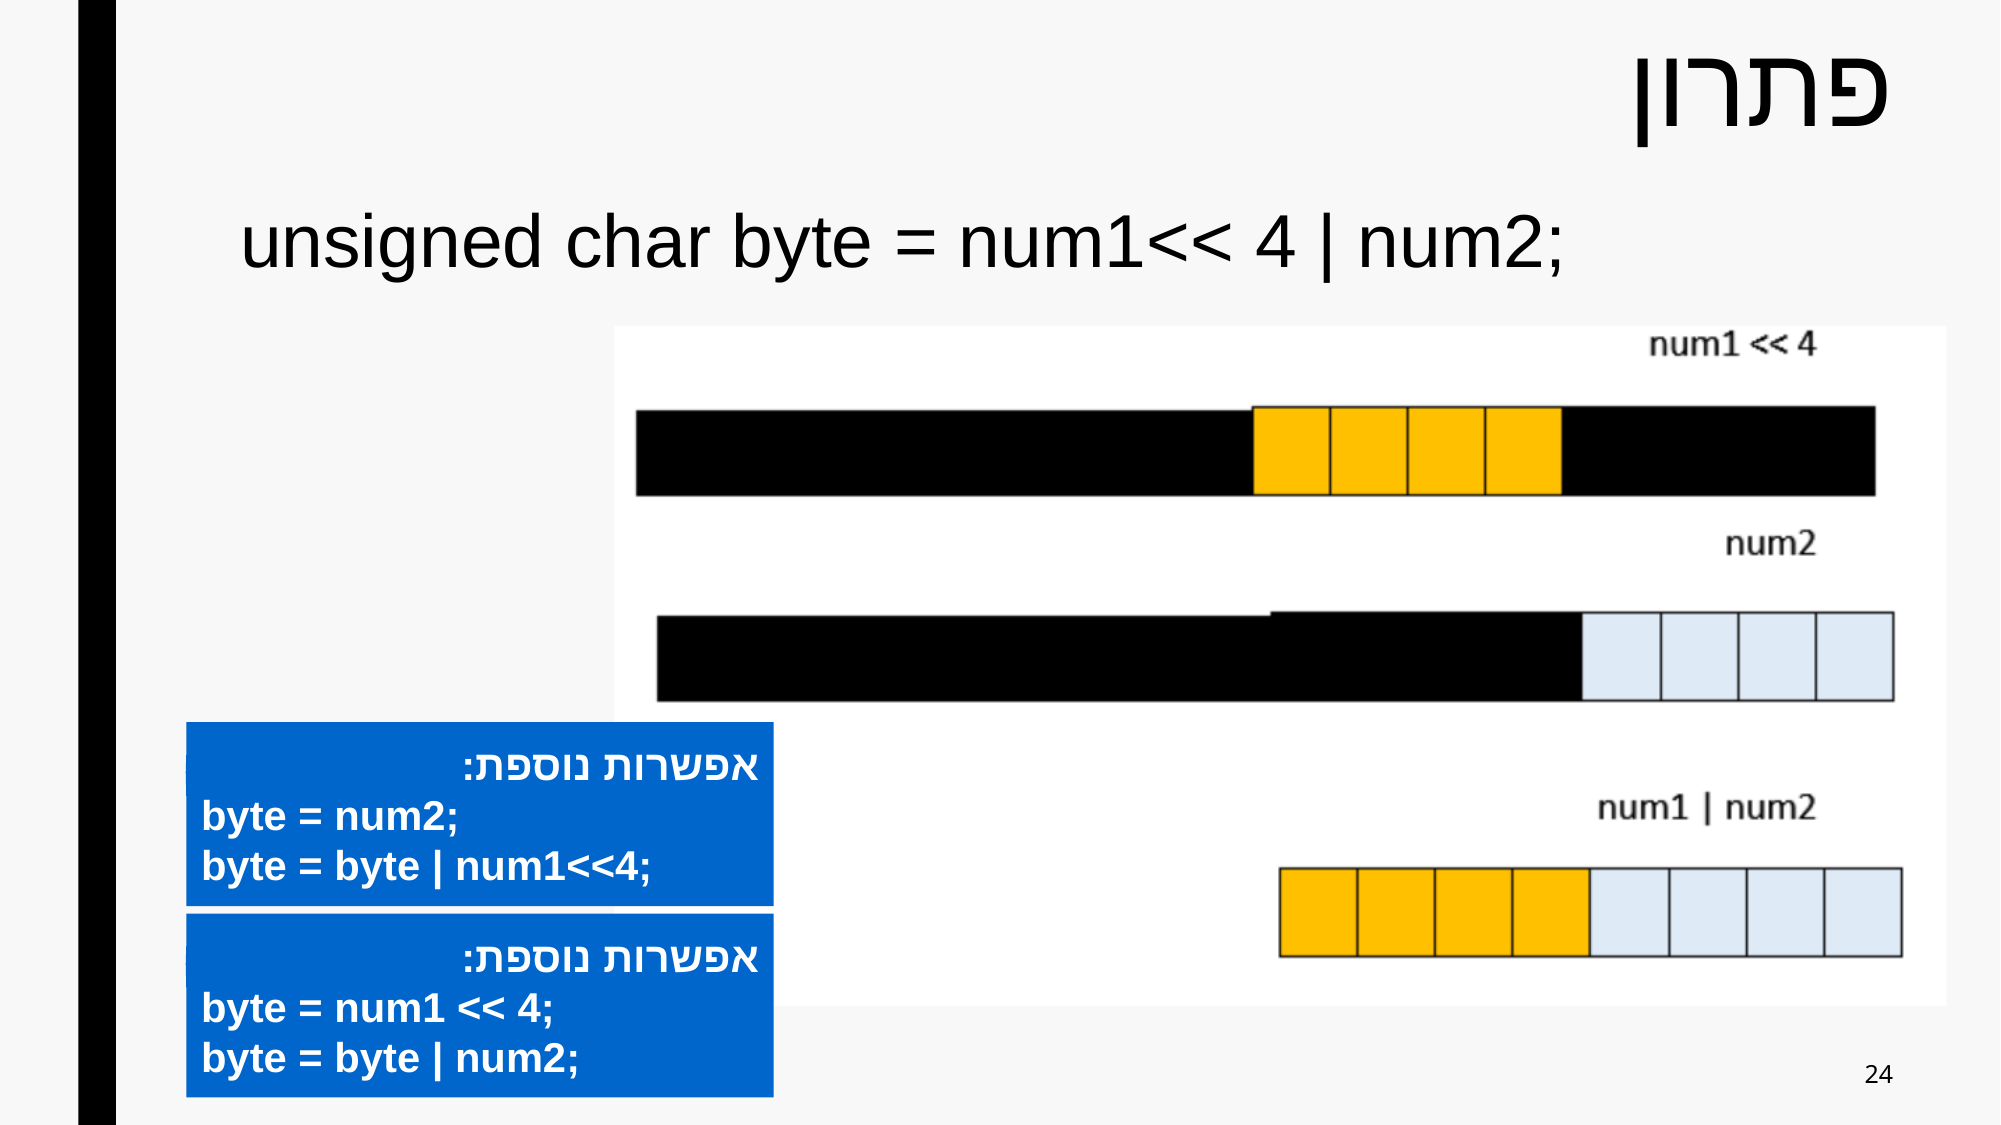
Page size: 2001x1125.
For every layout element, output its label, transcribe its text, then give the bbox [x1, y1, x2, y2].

list unsigned char byte = num1<< 4 | num2; [225, 191, 1908, 719]
slide_number 24 [1646, 1042, 1908, 1109]
text_box אפשרות נוספת: byte = num2; byte = byte | num1<<4; [182, 719, 614, 909]
picture [614, 326, 1947, 1006]
text_box אפשרות נוספת: byte = num1 << 4; byte = byte | num2; [182, 910, 777, 1101]
title פתרון [225, 22, 1908, 191]
